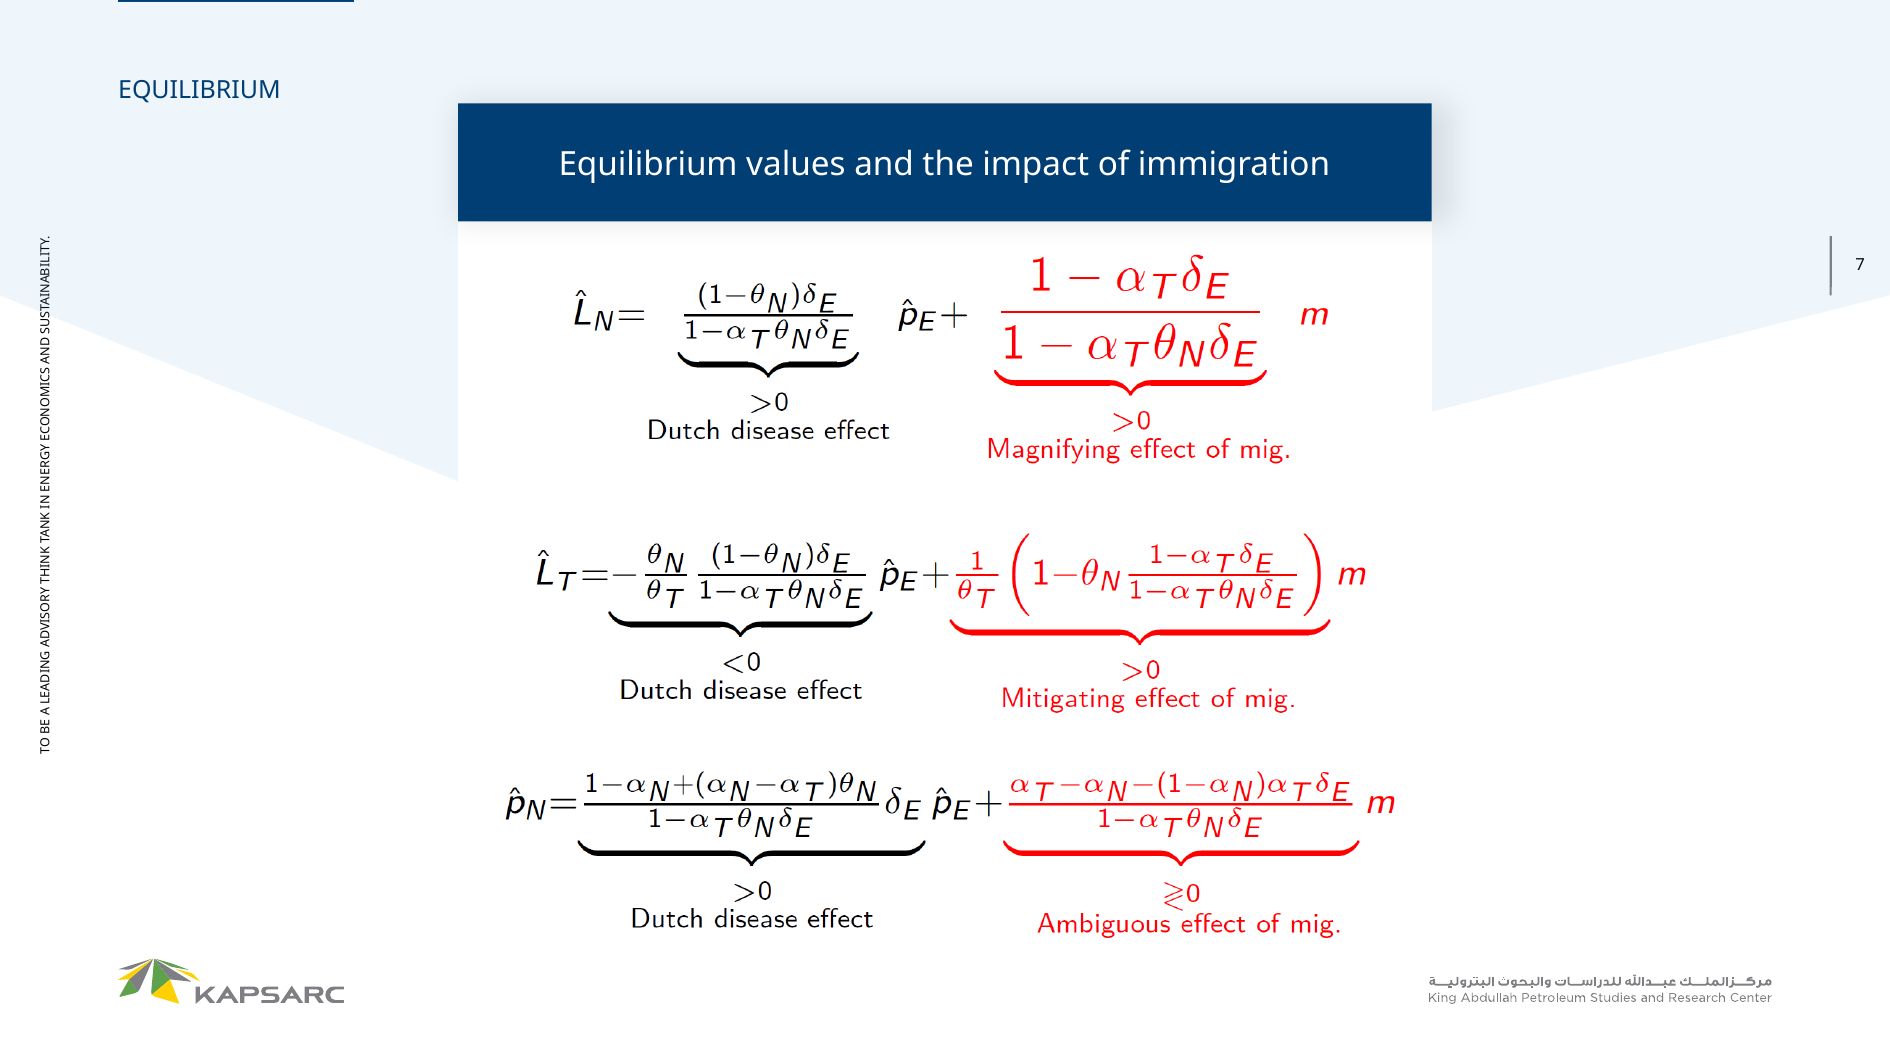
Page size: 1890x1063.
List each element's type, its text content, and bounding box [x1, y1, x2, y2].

picture [457, 221, 1432, 969]
text_box Equilibrium values and the impact of immigration [456, 101, 1434, 222]
list EQUILIBRIUM [118, 59, 1772, 119]
